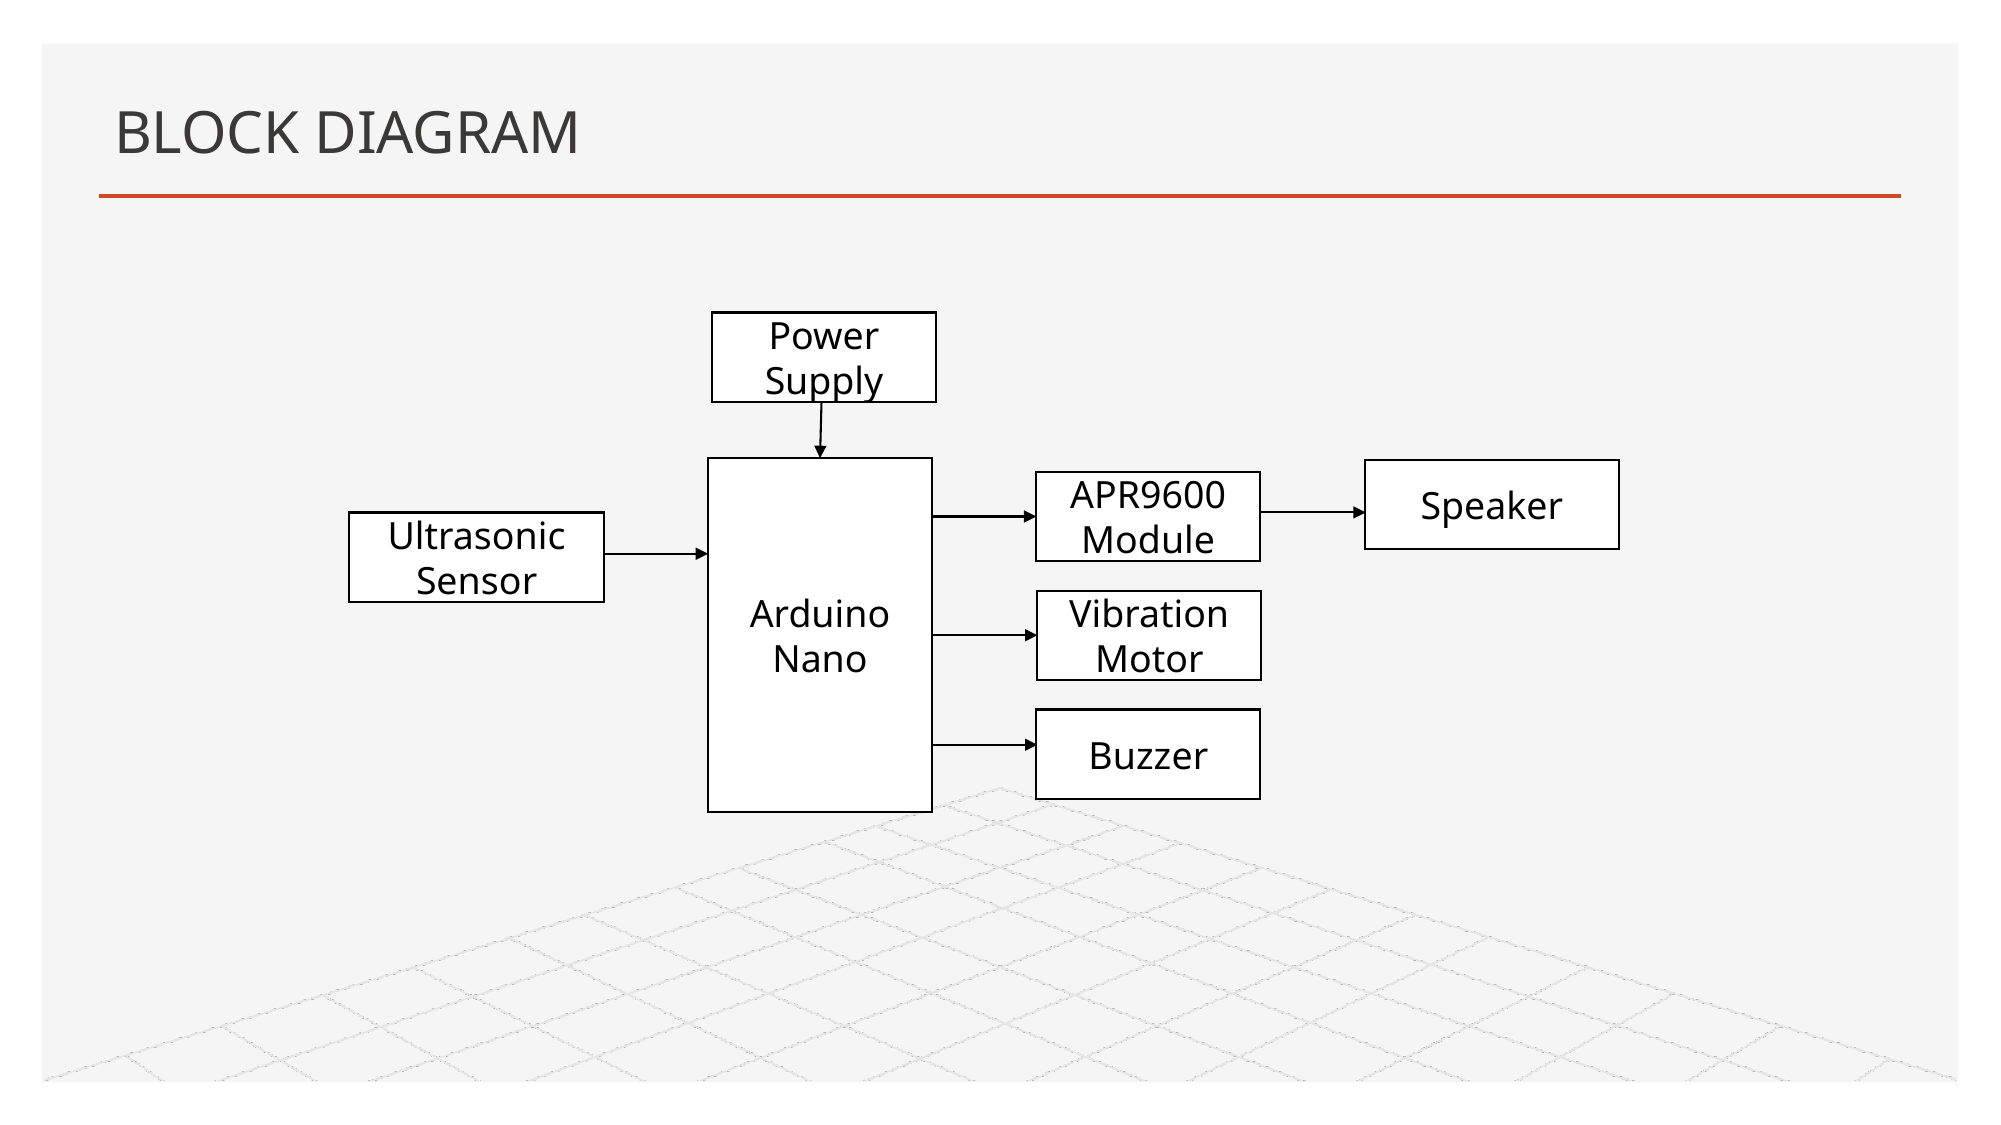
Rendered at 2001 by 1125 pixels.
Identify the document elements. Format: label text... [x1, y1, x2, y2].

text_box Vibration Motor [1036, 590, 1262, 681]
text_box Arduino Nano [707, 457, 933, 813]
picture [44, 787, 1956, 1081]
text_box Buzzer [1035, 708, 1261, 800]
title BLOCK DIAGRAM [99, 73, 1901, 197]
text_box Speaker [1364, 459, 1620, 550]
text_box APR9600 Module [1035, 471, 1261, 562]
text_box Power Supply [711, 311, 937, 403]
text_box Ultrasonic Sensor [348, 511, 605, 603]
